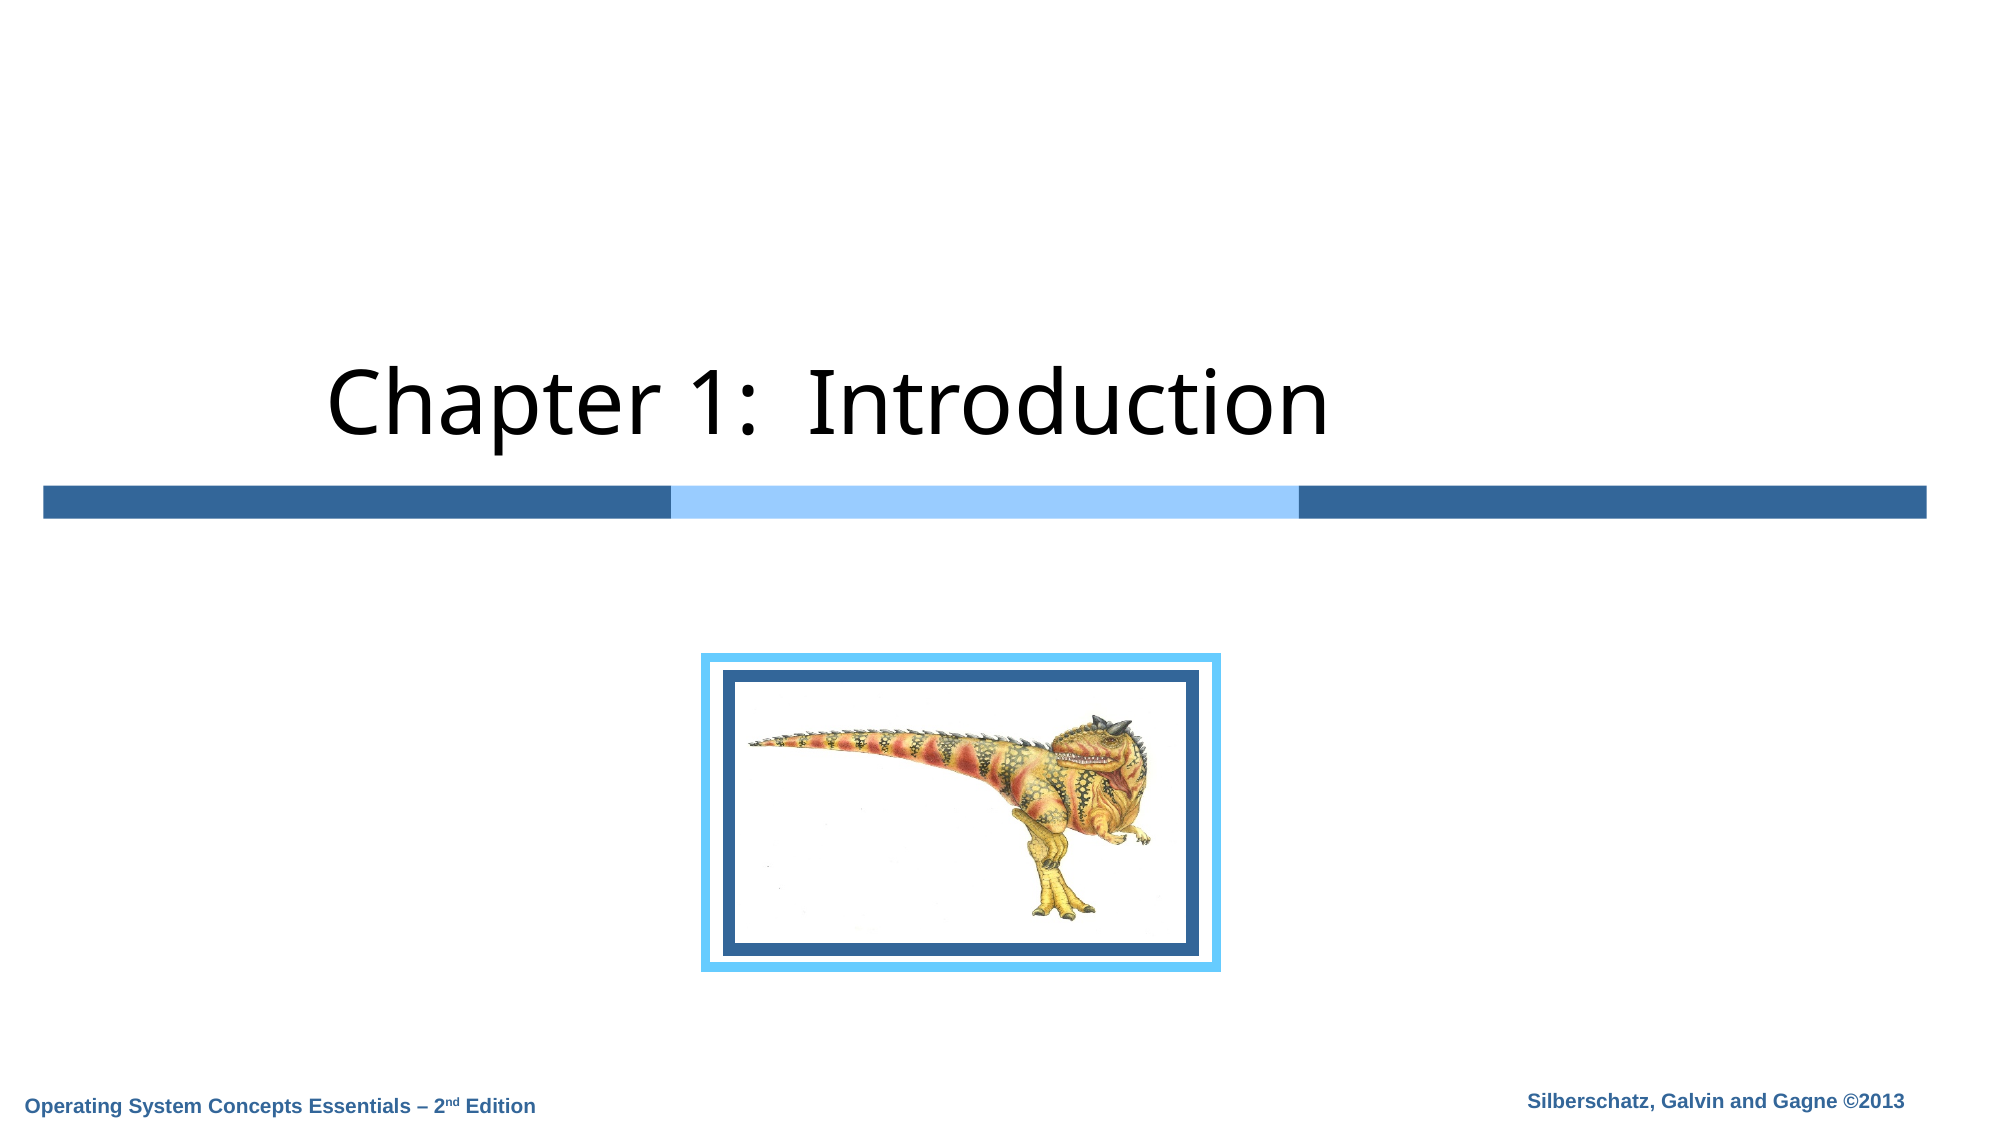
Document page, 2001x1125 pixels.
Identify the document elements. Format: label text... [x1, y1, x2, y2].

picture [735, 682, 1186, 943]
title Chapter 1: Introduction [310, 311, 1699, 500]
